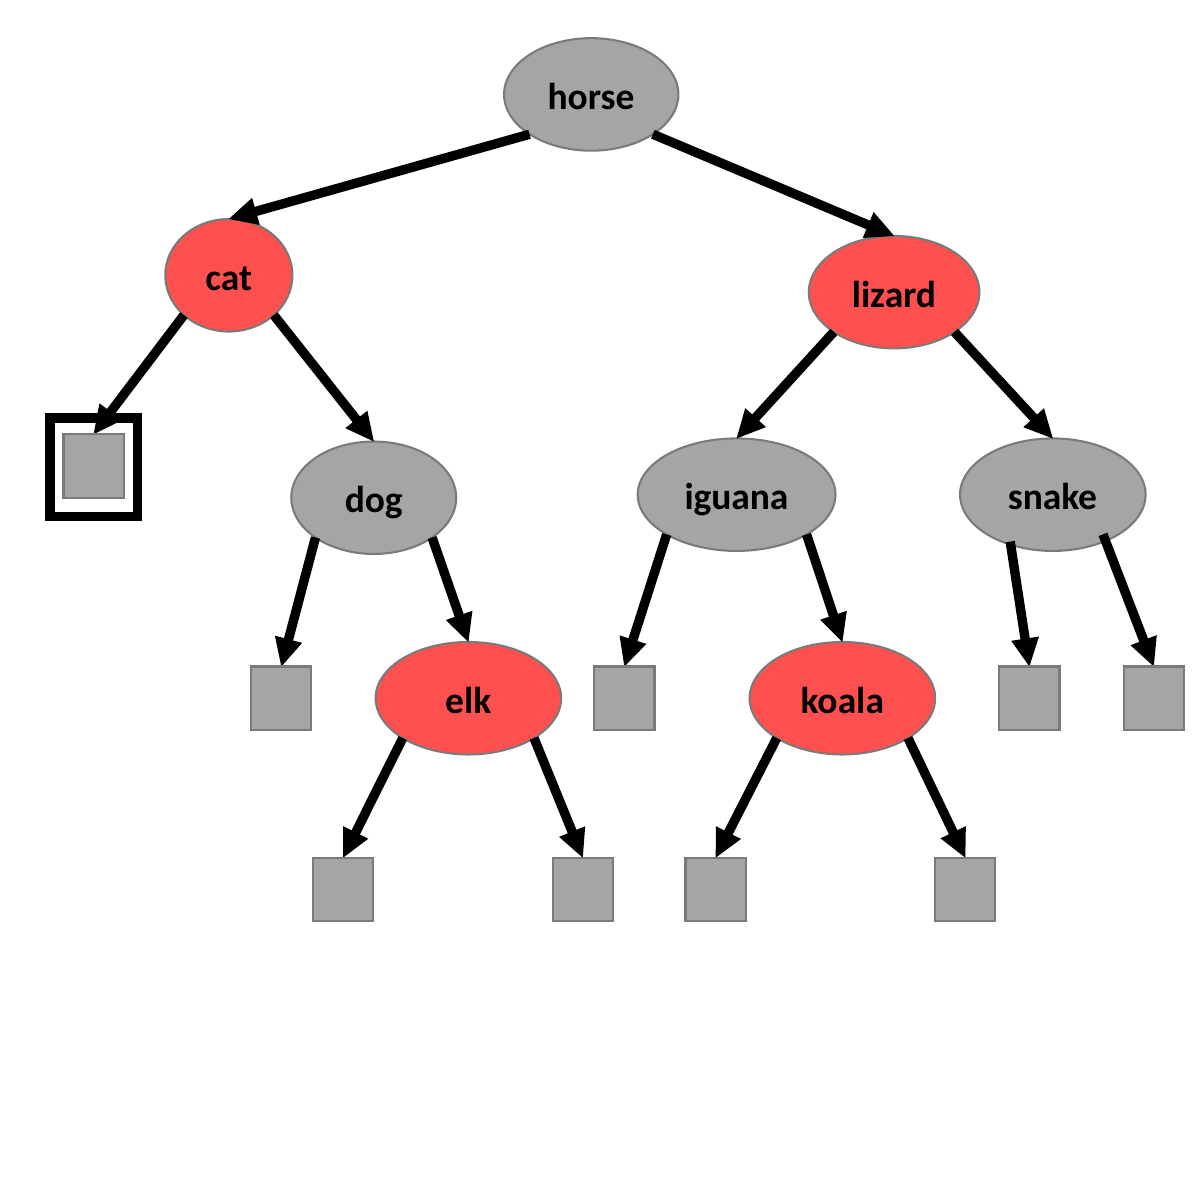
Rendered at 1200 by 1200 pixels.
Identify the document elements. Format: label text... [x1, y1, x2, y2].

text_box [552, 857, 614, 922]
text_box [432, 537, 469, 642]
text_box [998, 665, 1061, 731]
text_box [811, 534, 843, 642]
text_box [684, 857, 747, 922]
text_box horse [503, 37, 680, 152]
text_box dog [290, 440, 458, 556]
text_box [312, 857, 374, 922]
text_box [1123, 665, 1185, 731]
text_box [281, 537, 316, 667]
text_box [593, 665, 656, 731]
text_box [652, 134, 895, 236]
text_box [954, 331, 1053, 439]
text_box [273, 315, 374, 442]
text_box [934, 857, 996, 922]
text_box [1010, 541, 1030, 667]
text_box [228, 134, 530, 219]
text_box cat [164, 218, 294, 333]
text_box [93, 314, 184, 435]
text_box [343, 737, 403, 858]
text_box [739, 331, 834, 439]
text_box snake [958, 437, 1147, 552]
text_box elk [374, 640, 563, 756]
text_box [250, 665, 312, 731]
text_box lizard [807, 234, 981, 350]
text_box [715, 737, 777, 858]
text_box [624, 534, 672, 667]
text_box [907, 737, 966, 858]
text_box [1102, 534, 1154, 667]
text_box koala [748, 640, 937, 756]
text_box [49, 417, 138, 518]
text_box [533, 737, 583, 858]
text_box iguana [636, 437, 837, 552]
